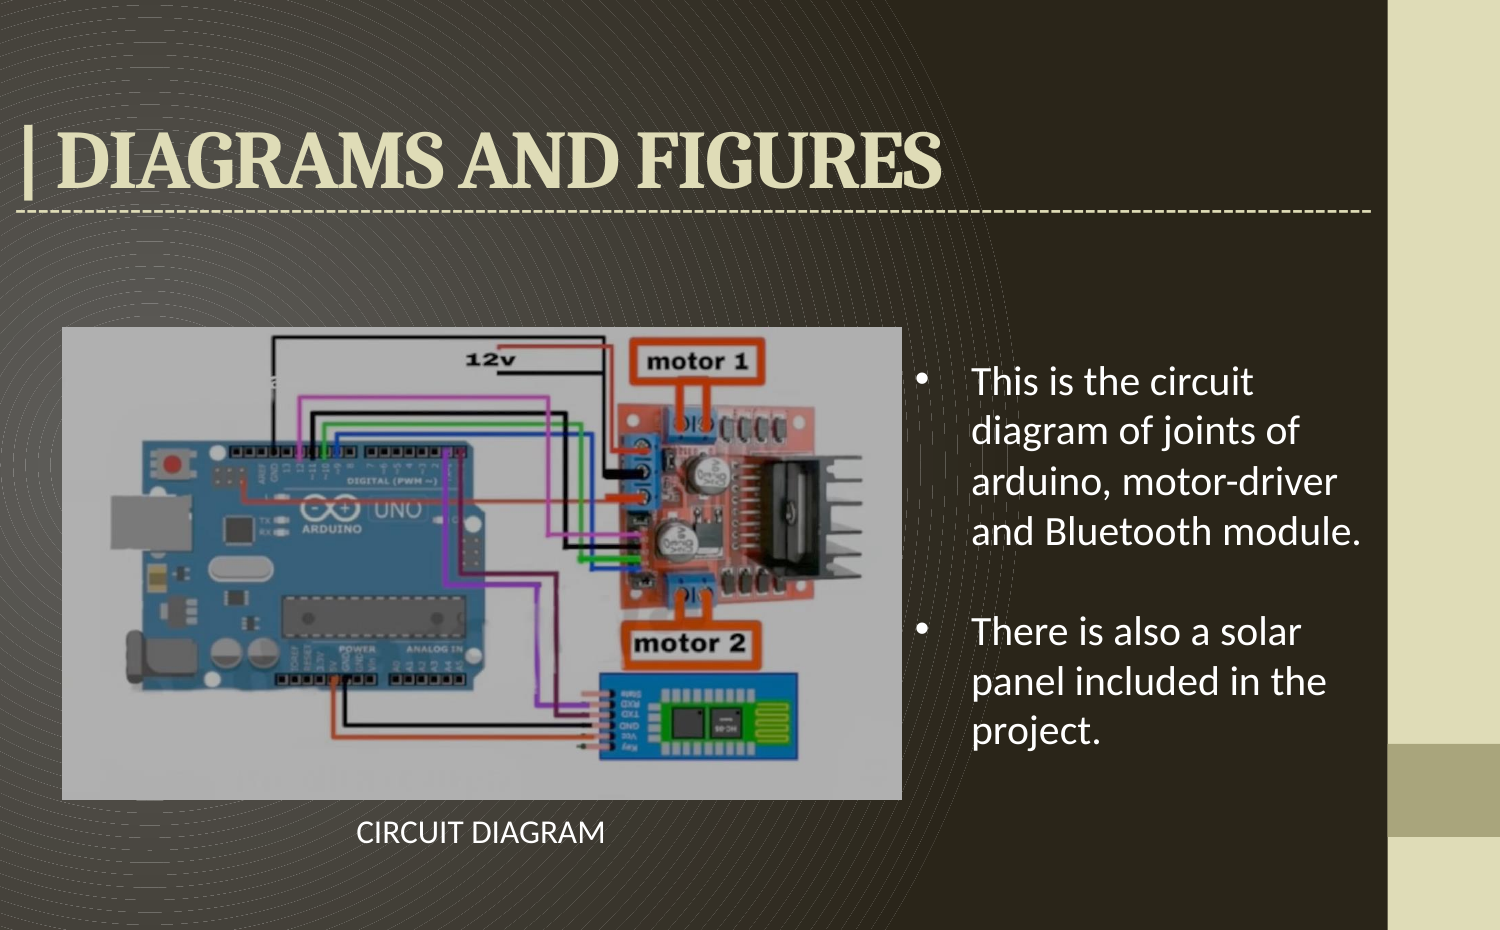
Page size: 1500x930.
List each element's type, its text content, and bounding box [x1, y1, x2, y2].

text_box ---------------------------------------------------------------------------------------------------------------------- [0, 177, 1388, 238]
title | DIAGRAMS AND FIGURES [0, 77, 1388, 177]
text_box This is the circuit diagram of joints of arduino, motor-driver and Bluetooth module. There is also a solar panel included in the project. [913, 345, 1388, 761]
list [61, 326, 902, 800]
text_box CIRCUIT DIAGRAM [62, 804, 900, 858]
